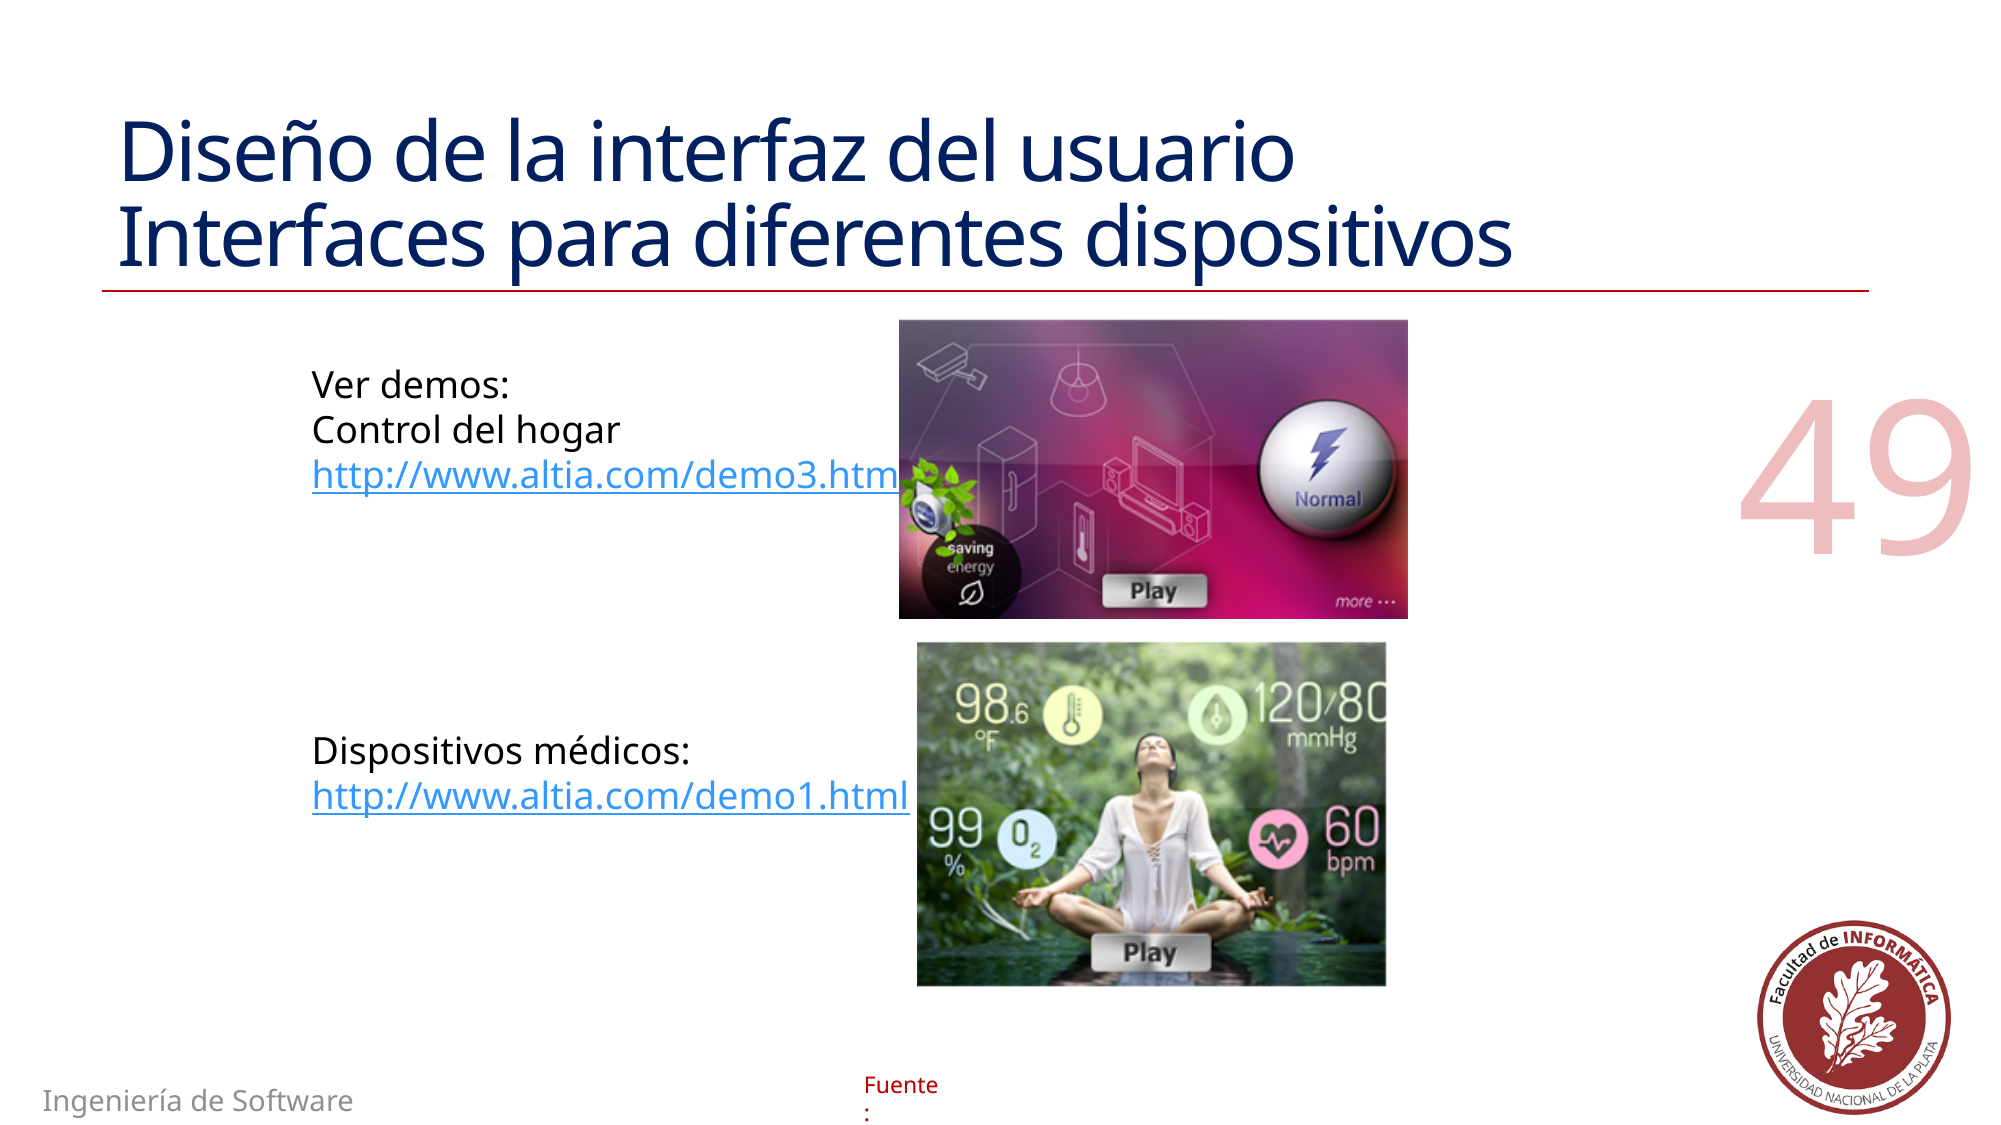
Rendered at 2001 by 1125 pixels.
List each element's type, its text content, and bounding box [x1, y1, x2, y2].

picture [899, 316, 1408, 619]
title Diseño de la interfaz del usuario Interfaces para diferentes dispositivos [102, 105, 1870, 291]
slide_number 49 [1517, 467, 1998, 640]
picture [1757, 920, 1956, 1116]
picture [917, 639, 1390, 992]
text_box Ver demos: Control del hogar http://www.altia.com/demo3.html Dispositivos médicos: http://www.altia.com/demo1.html [296, 353, 977, 966]
footer Ingeniería de Software II [27, 1075, 382, 1111]
